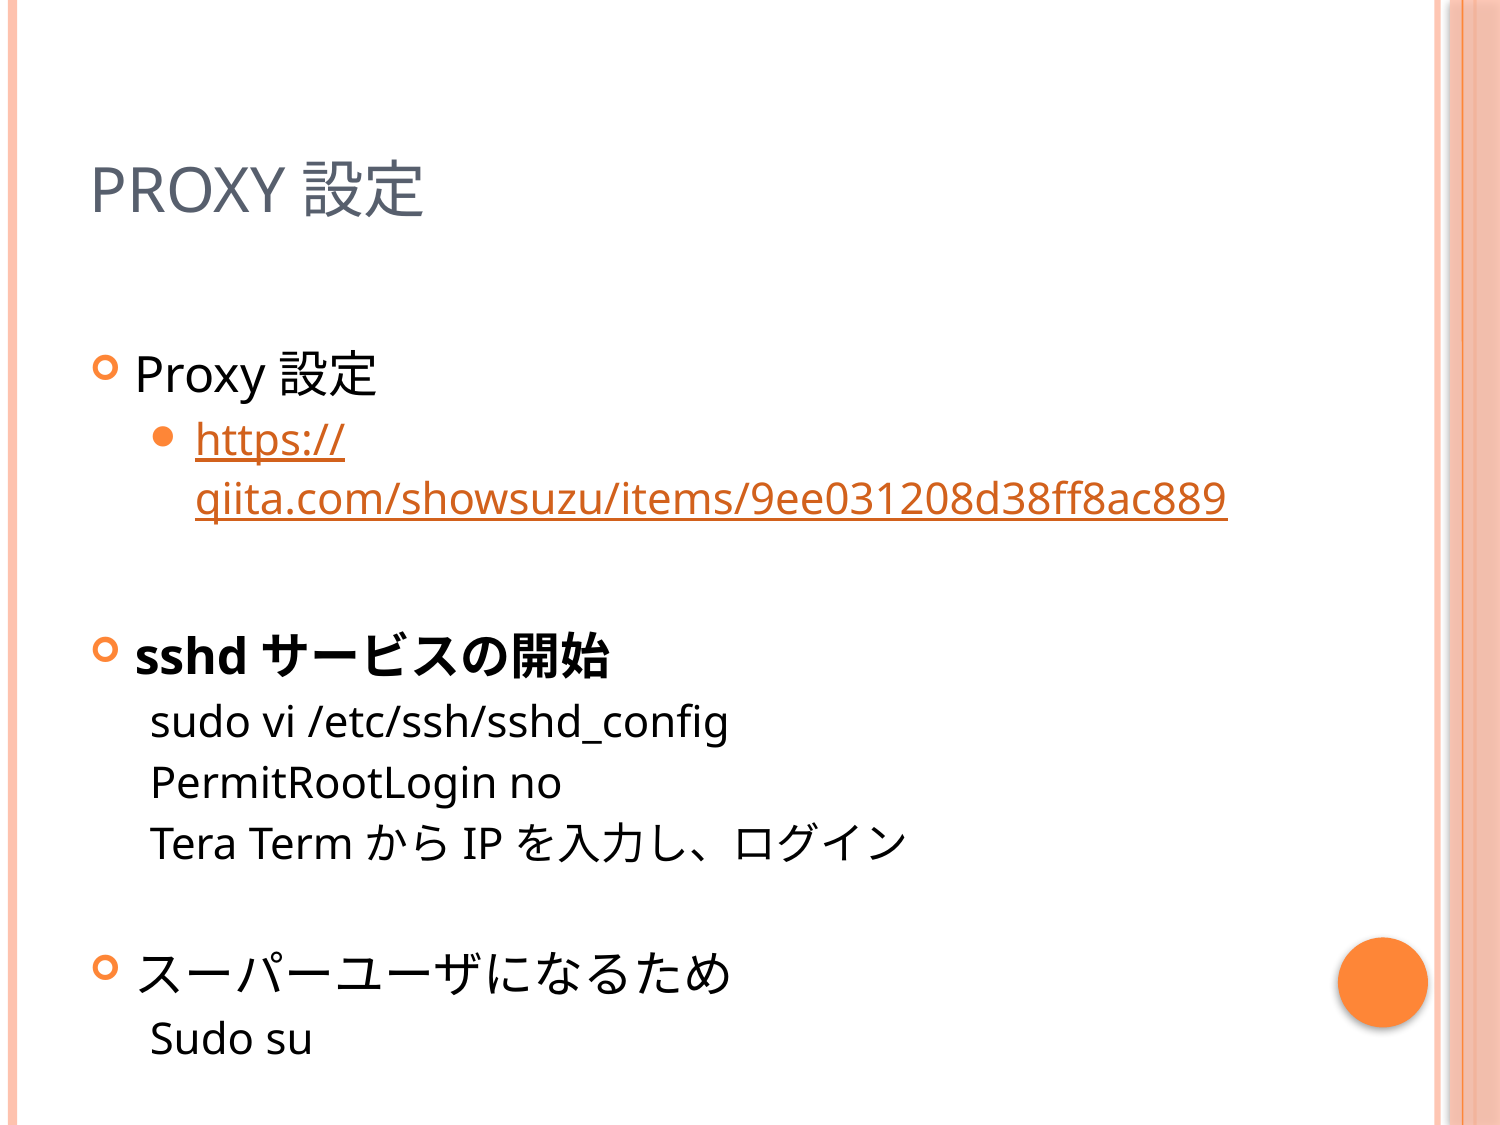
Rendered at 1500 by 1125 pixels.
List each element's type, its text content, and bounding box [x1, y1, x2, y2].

title Proxy設定 [75, 45, 1300, 233]
list Proxy設定 https://qiita.com/showsuzu/items/9ee031208d38ff8ac889 sshdサービスの開始 sudo vi /etc/ssh/sshd_config PermitRootLogin no Tera TermからIPを入力し、ログイン スーパーユーザになるため Sudo su [75, 262, 1300, 1062]
